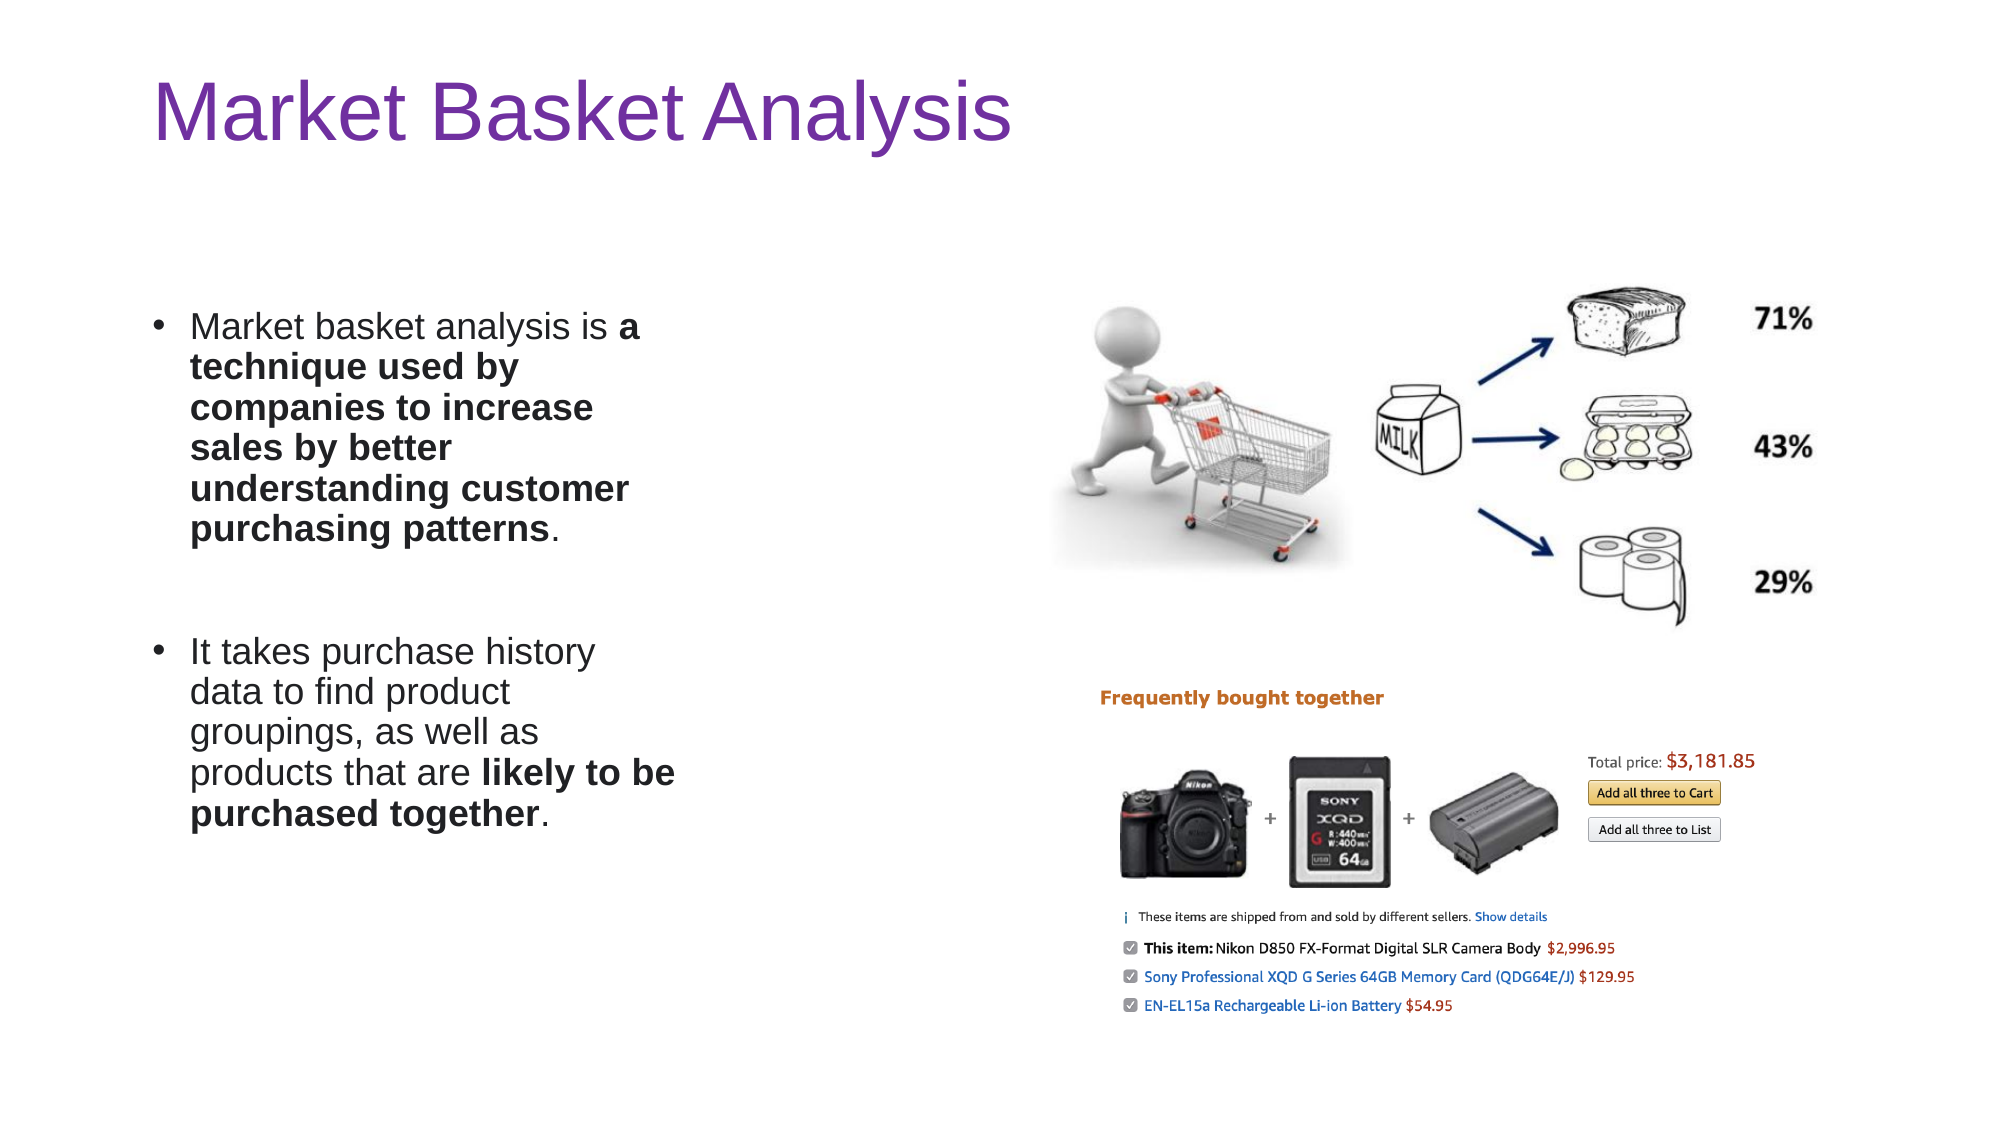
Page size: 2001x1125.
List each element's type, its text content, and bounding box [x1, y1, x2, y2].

picture [1089, 680, 1793, 1046]
title Market Basket Analysis [137, 59, 1059, 167]
picture [1041, 240, 1840, 659]
list Market basket analysis is a technique used by companies to increase sales by better understanding customer purchasing patterns. It takes purchase history data to find product groupings, as well as products that are likely to be purchased together. [137, 299, 692, 1014]
